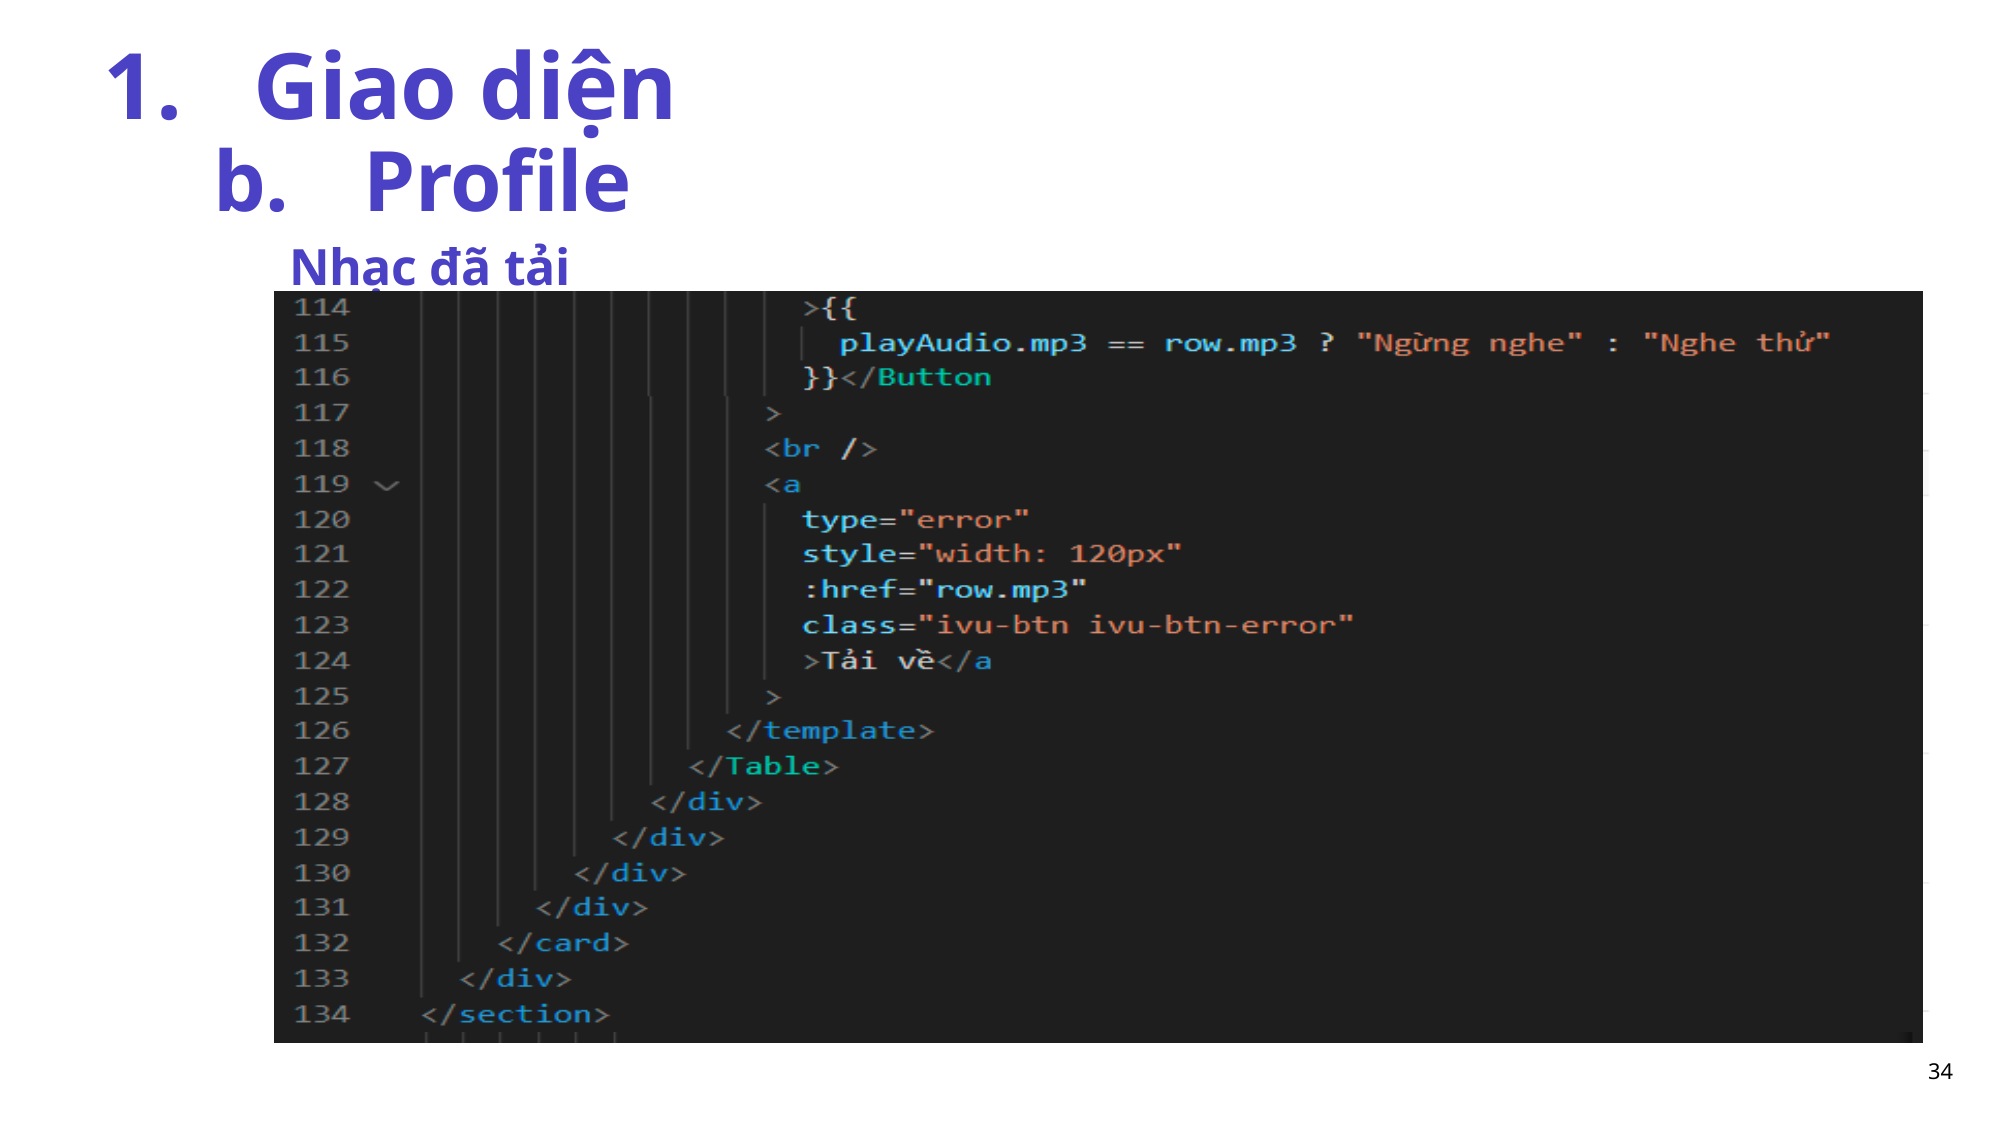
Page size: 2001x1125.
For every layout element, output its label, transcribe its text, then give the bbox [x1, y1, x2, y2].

picture [274, 291, 1968, 1043]
slide_number 34 [1864, 1043, 1968, 1103]
text_box Nhạc đã tải [274, 222, 1865, 291]
title 1. Giao diện [88, 22, 1742, 148]
text_box b. Profile [198, 112, 1941, 238]
